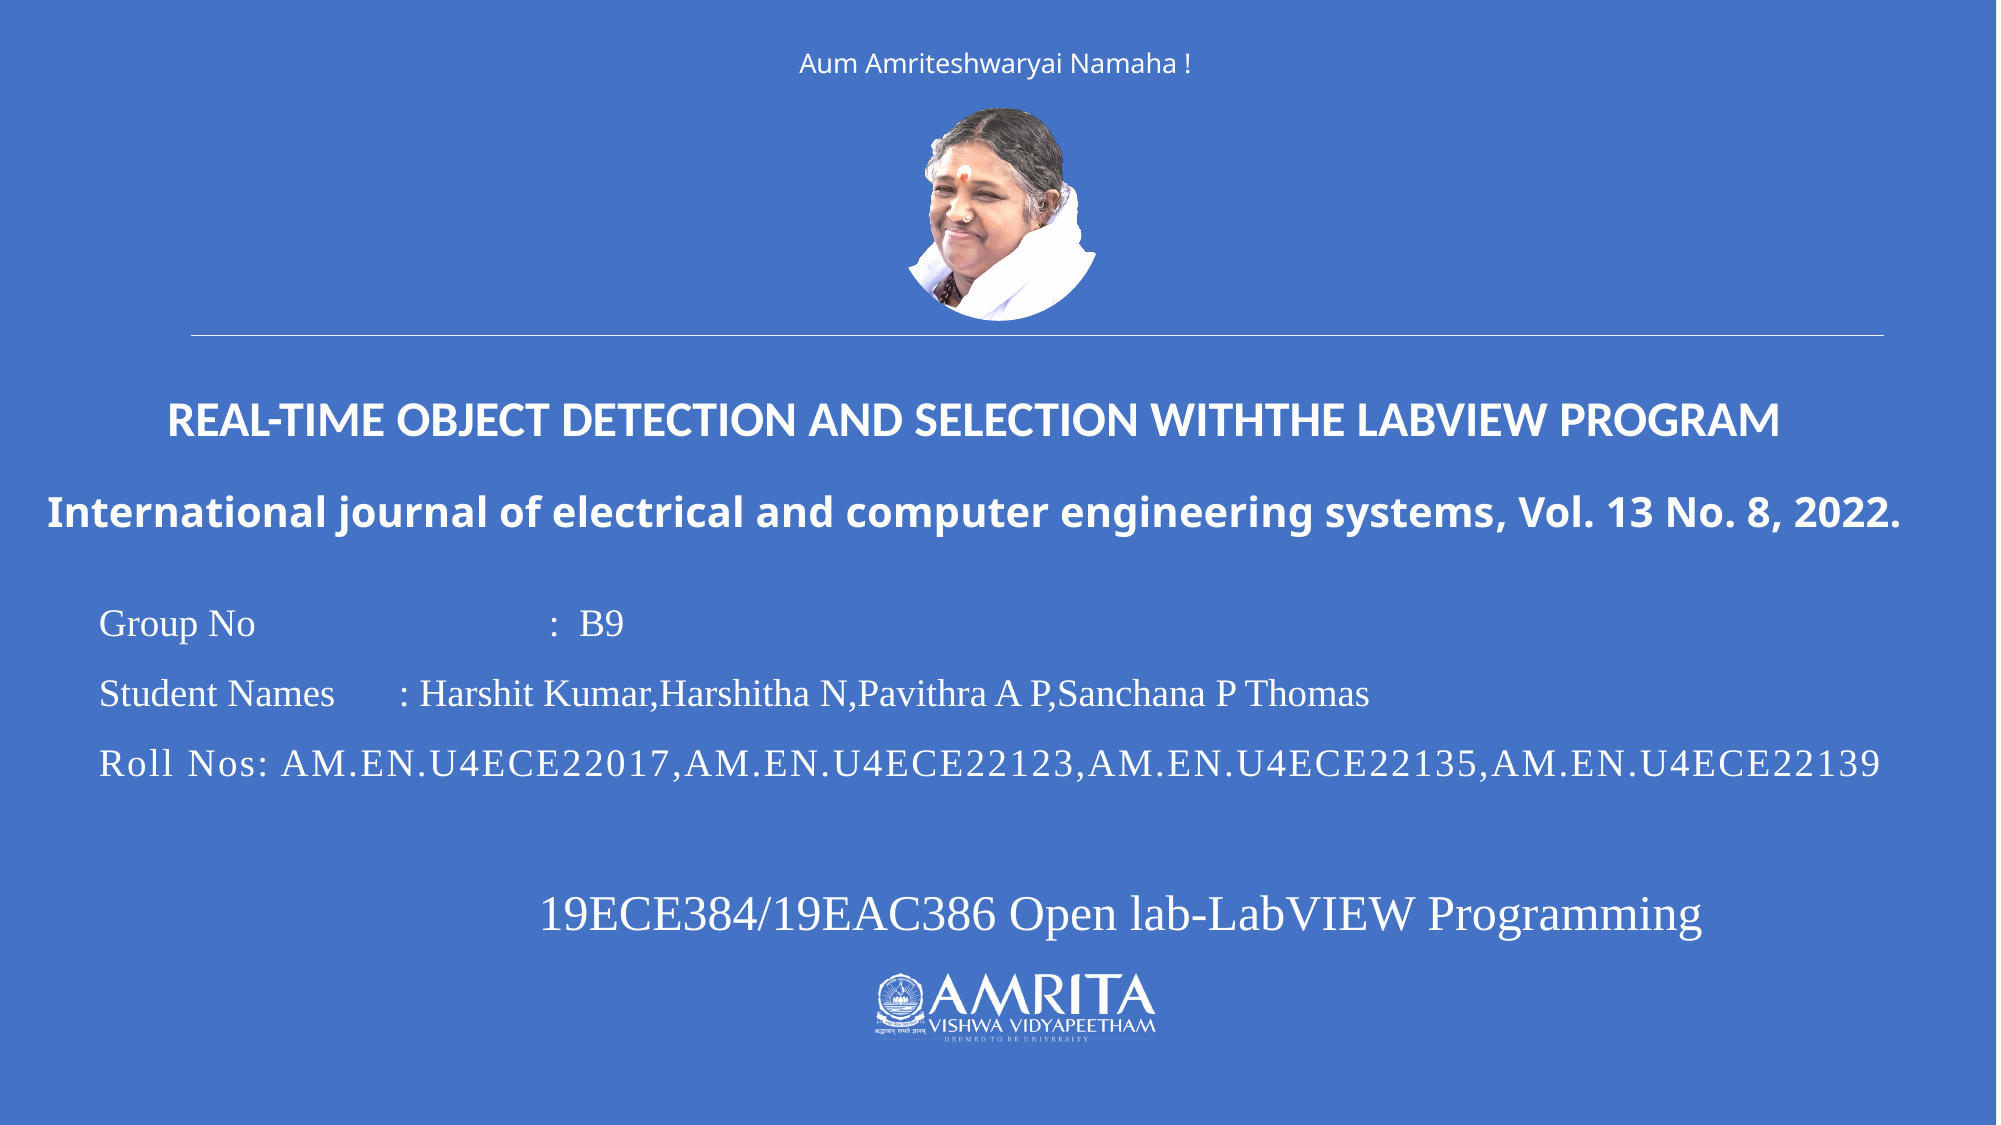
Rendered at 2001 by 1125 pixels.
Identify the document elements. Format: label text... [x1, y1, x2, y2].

text_box Aum Amriteshwaryai Namaha ! [7, 46, 1990, 80]
picture [893, 105, 1104, 321]
text_box 19ECE384/19EAC386 Open lab-LabVIEW Programming [450, 870, 1792, 941]
text_box Group No : B9 Student Names : Harshit Kumar,Harshitha N,Pavithra A P,Sanchana P Thomas Roll Nos: AM.EN.U4ECE22017,AM.EN.U4ECE22123,AM.EN.U4ECE22135,AM.EN.U4ECE22139 [98, 574, 1884, 785]
text_box [0, 0, 1997, 1125]
text_box [833, 966, 1167, 1048]
text_box REAL-TIME OBJECT DETECTION AND SELECTION WITHTHE LABVIEW PROGRAM International journal of electrical and computer engineering systems, Vol. 13 No. 8, 2022. [7, 349, 1942, 544]
